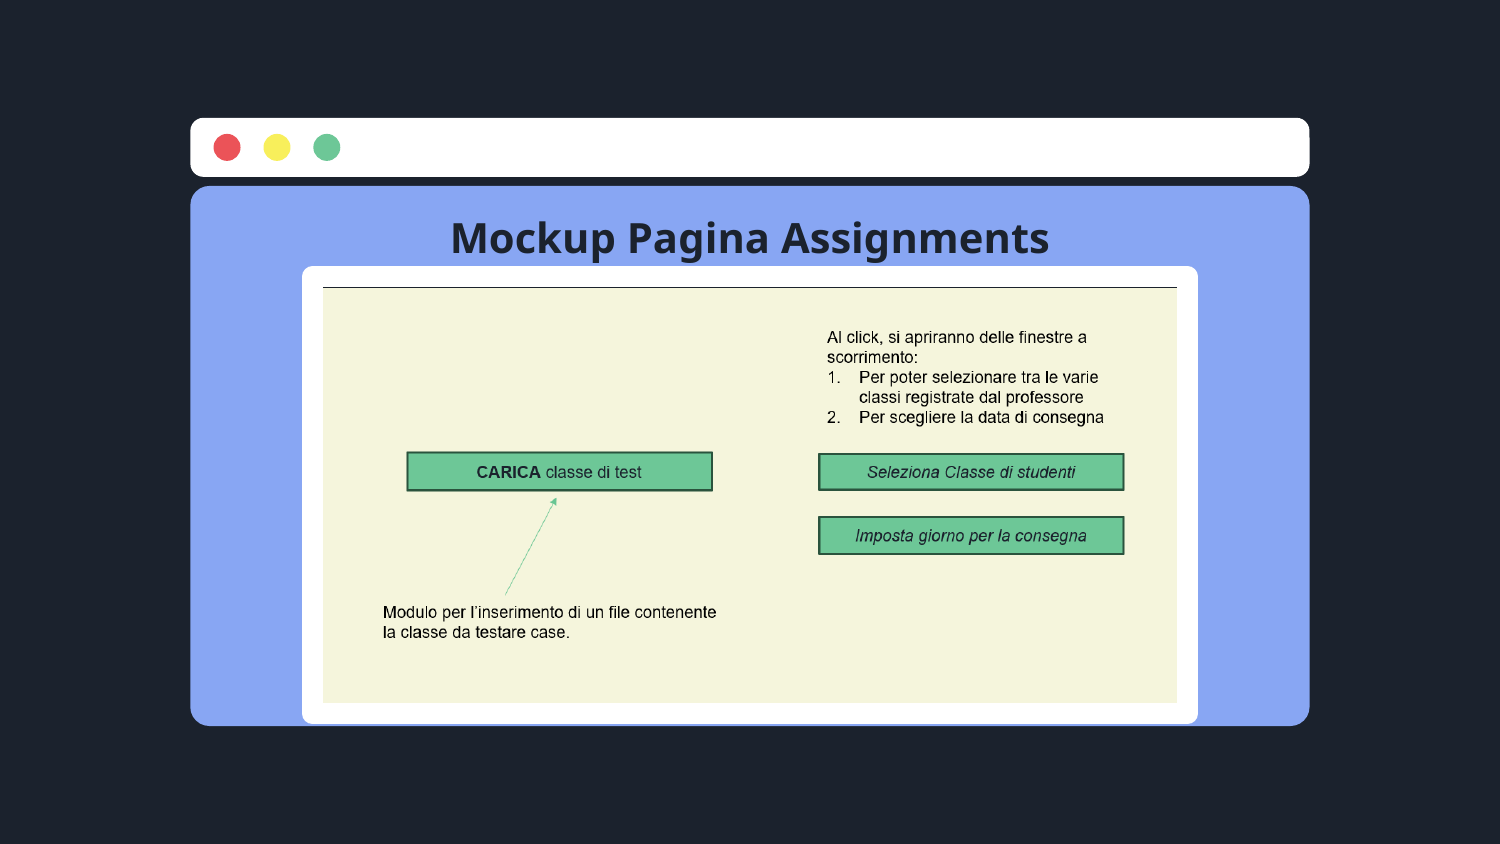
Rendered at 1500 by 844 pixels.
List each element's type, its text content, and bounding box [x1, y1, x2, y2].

title Mockup Pagina Assignments [403, 187, 1097, 266]
picture [322, 286, 1178, 704]
